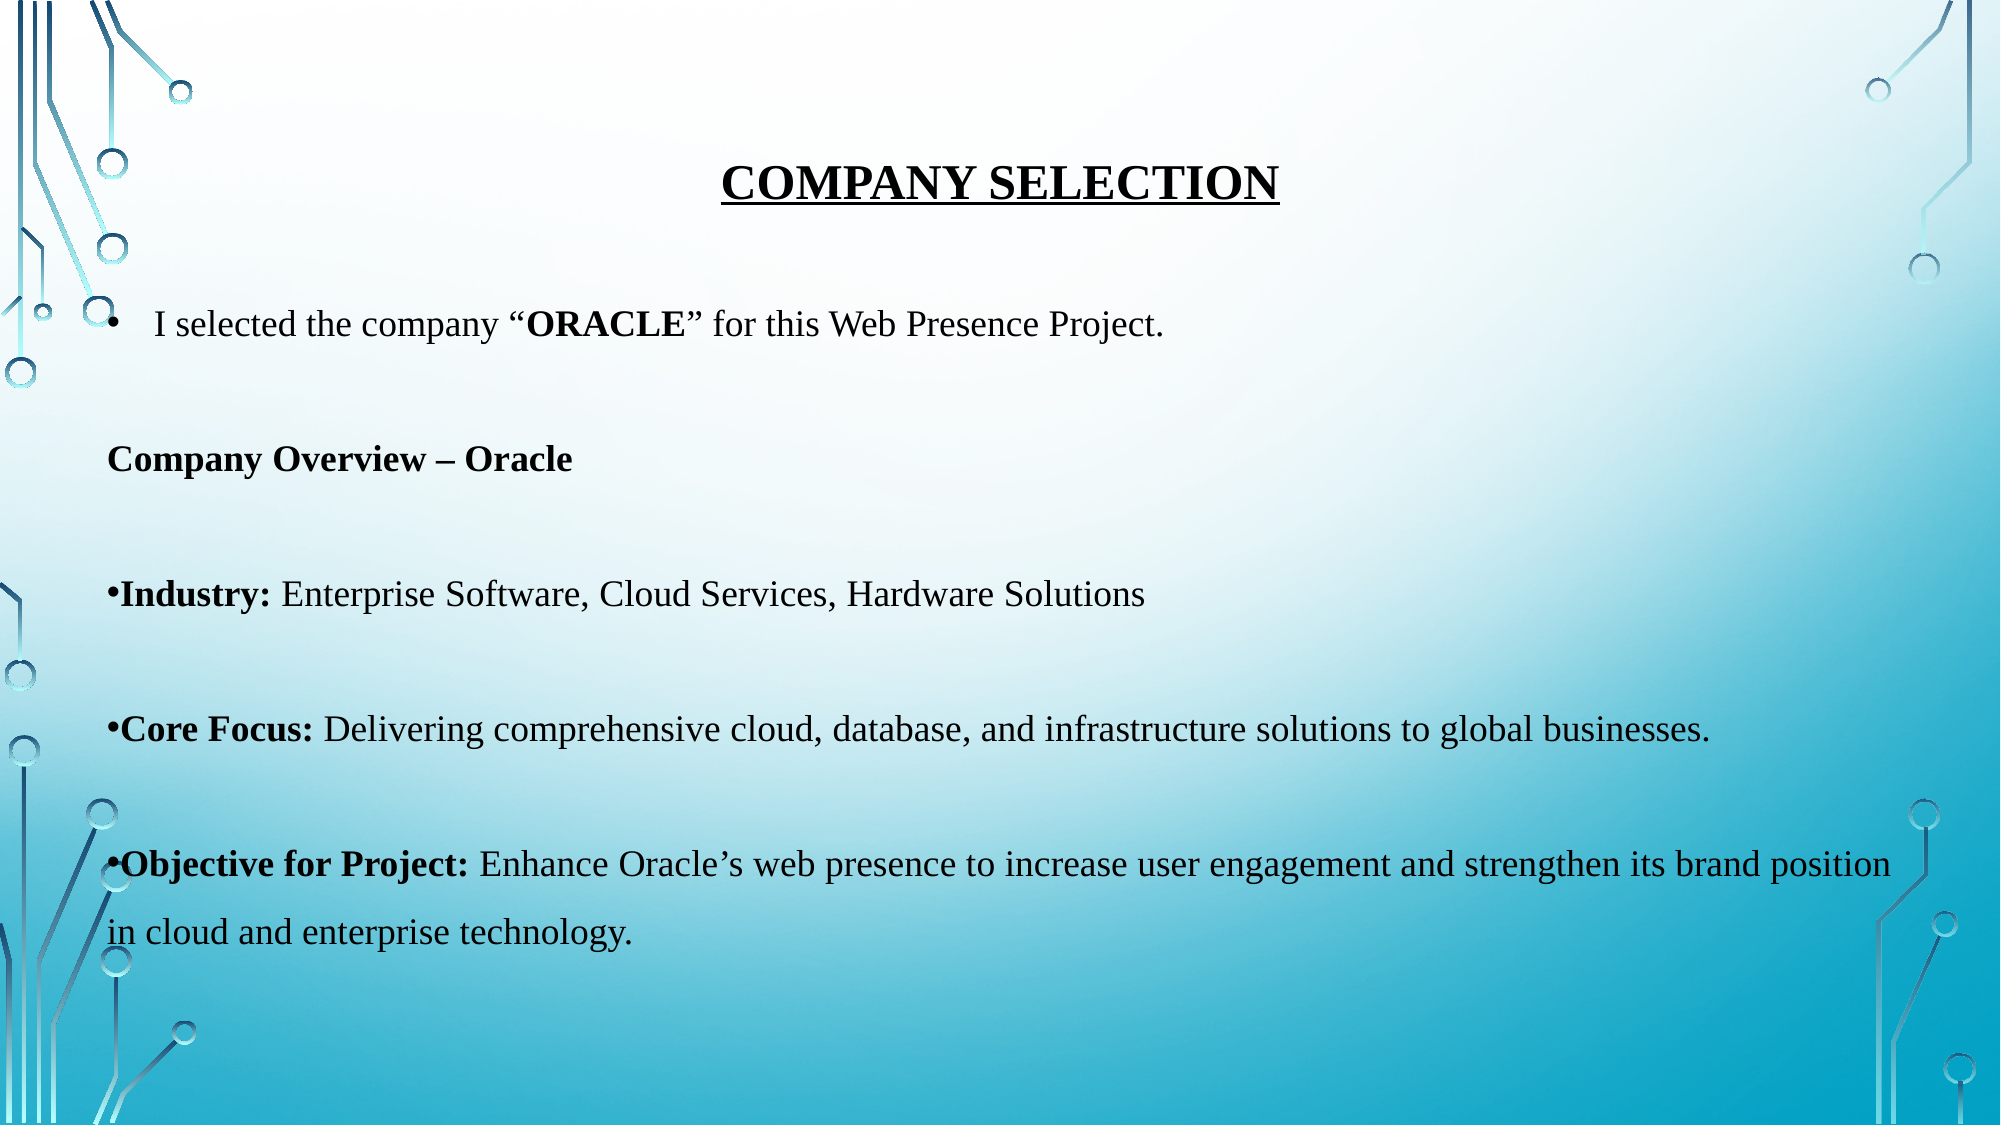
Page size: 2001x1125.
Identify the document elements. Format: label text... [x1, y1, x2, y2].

text_box COMPANY SELECTION I selected the company “ORACLE” for this Web Presence Project. Company Overview – Oracle Industry: Enterprise Software, Cloud Services, Hardware Solutions Core Focus: Delivering comprehensive cloud, database, and infrastructure solutions to global businesses. Objective for Project: Enhance Oracle’s web presence to increase user engagement and strengthen its brand position in cloud and enterprise technology. [92, 111, 1908, 1005]
